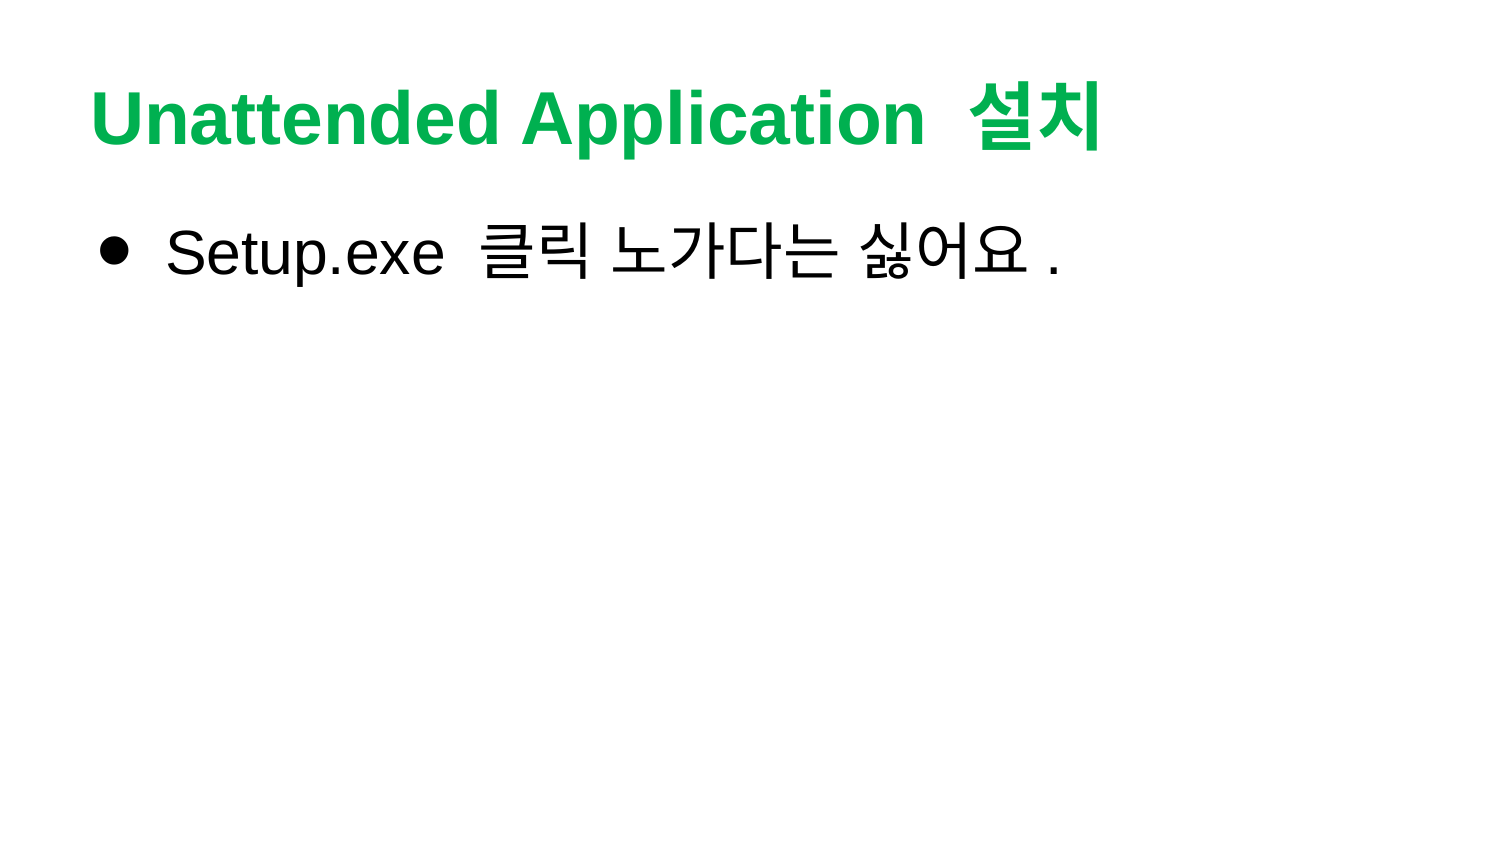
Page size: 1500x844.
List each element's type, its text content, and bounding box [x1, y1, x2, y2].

title Unattended Application 설치 [75, 33, 1425, 175]
list Setup.exe 클릭 노가다는 싫어요. [75, 196, 1425, 808]
